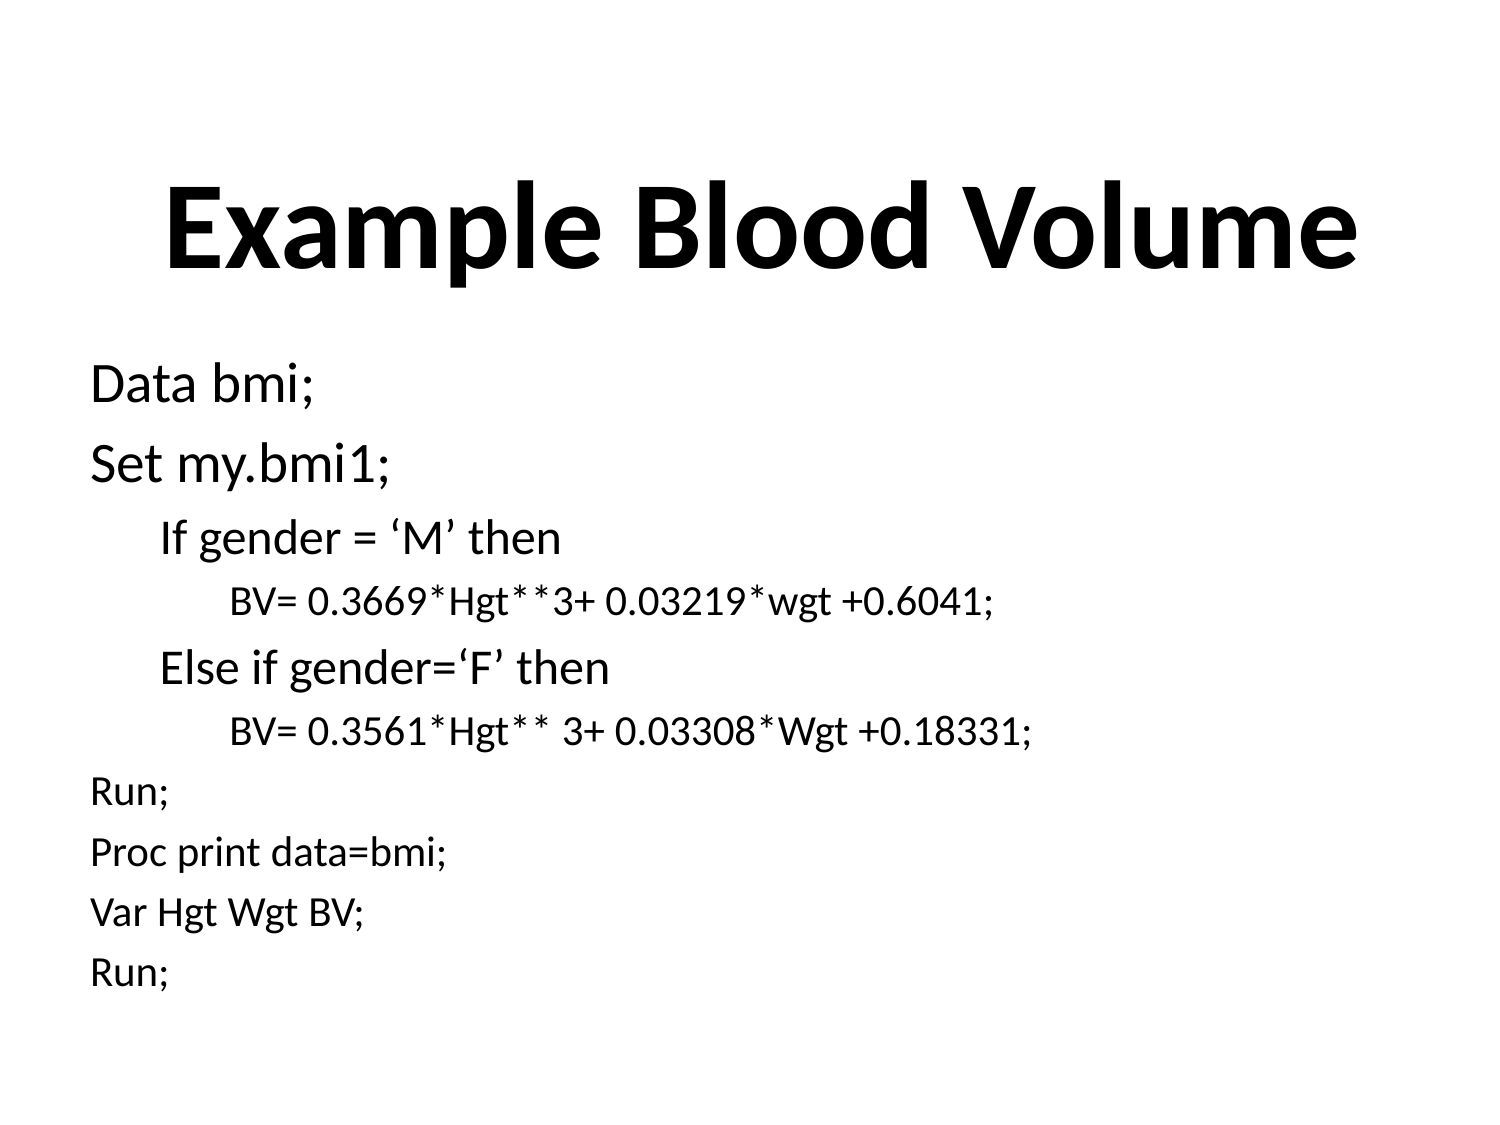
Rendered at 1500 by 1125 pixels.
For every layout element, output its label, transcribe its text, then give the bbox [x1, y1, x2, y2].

title Example Blood Volume [87, 125, 1438, 313]
list Data bmi; Set my.bmi1; If gender = ‘M’ then BV= 0.3669*Hgt**3+ 0.03219*wgt +0.6041; Else if gender=‘F’ then BV= 0.3561*Hgt** 3+ 0.03308*Wgt +0.18331; Run; Proc print data=bmi; Var Hgt Wgt BV; Run; [75, 337, 1463, 1005]
